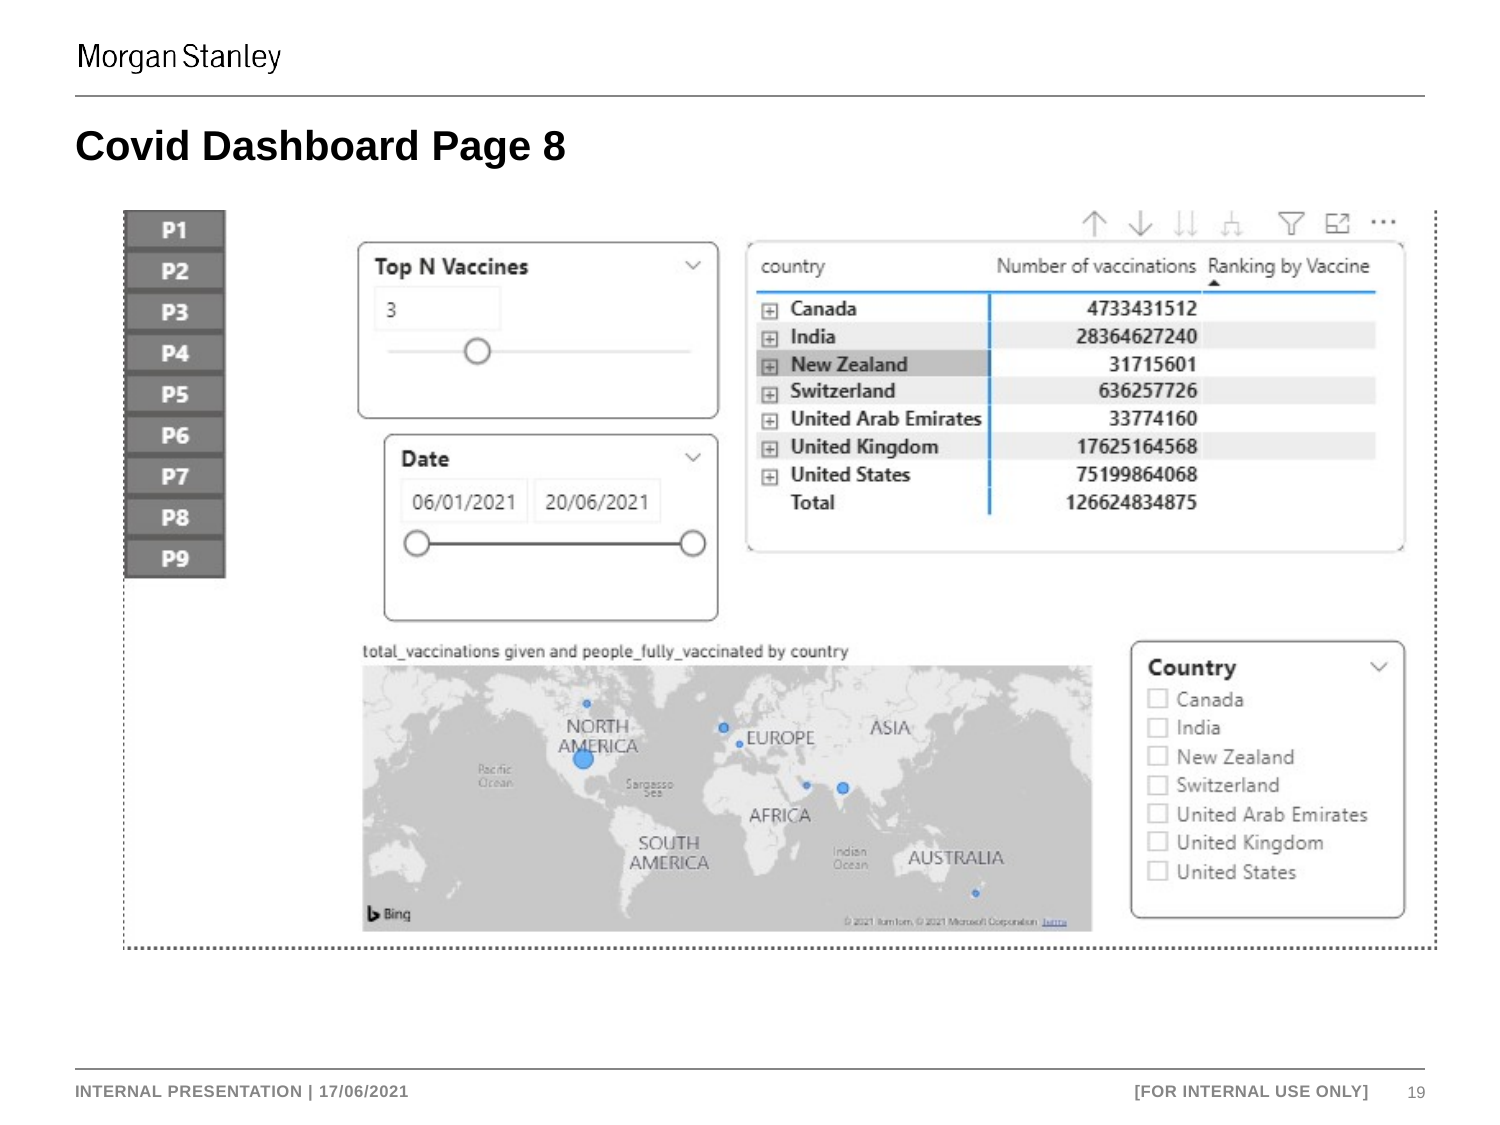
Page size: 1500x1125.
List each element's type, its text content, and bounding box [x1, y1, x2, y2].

footer [FOR INTERNAL USE ONLY] [1132, 1080, 1380, 1125]
picture [79, 44, 281, 74]
slide_number 19 [1401, 1081, 1433, 1125]
title Covid Dashboard Page 8 [72, 116, 569, 307]
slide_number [72, 1080, 421, 1125]
text_box [123, 210, 1438, 950]
